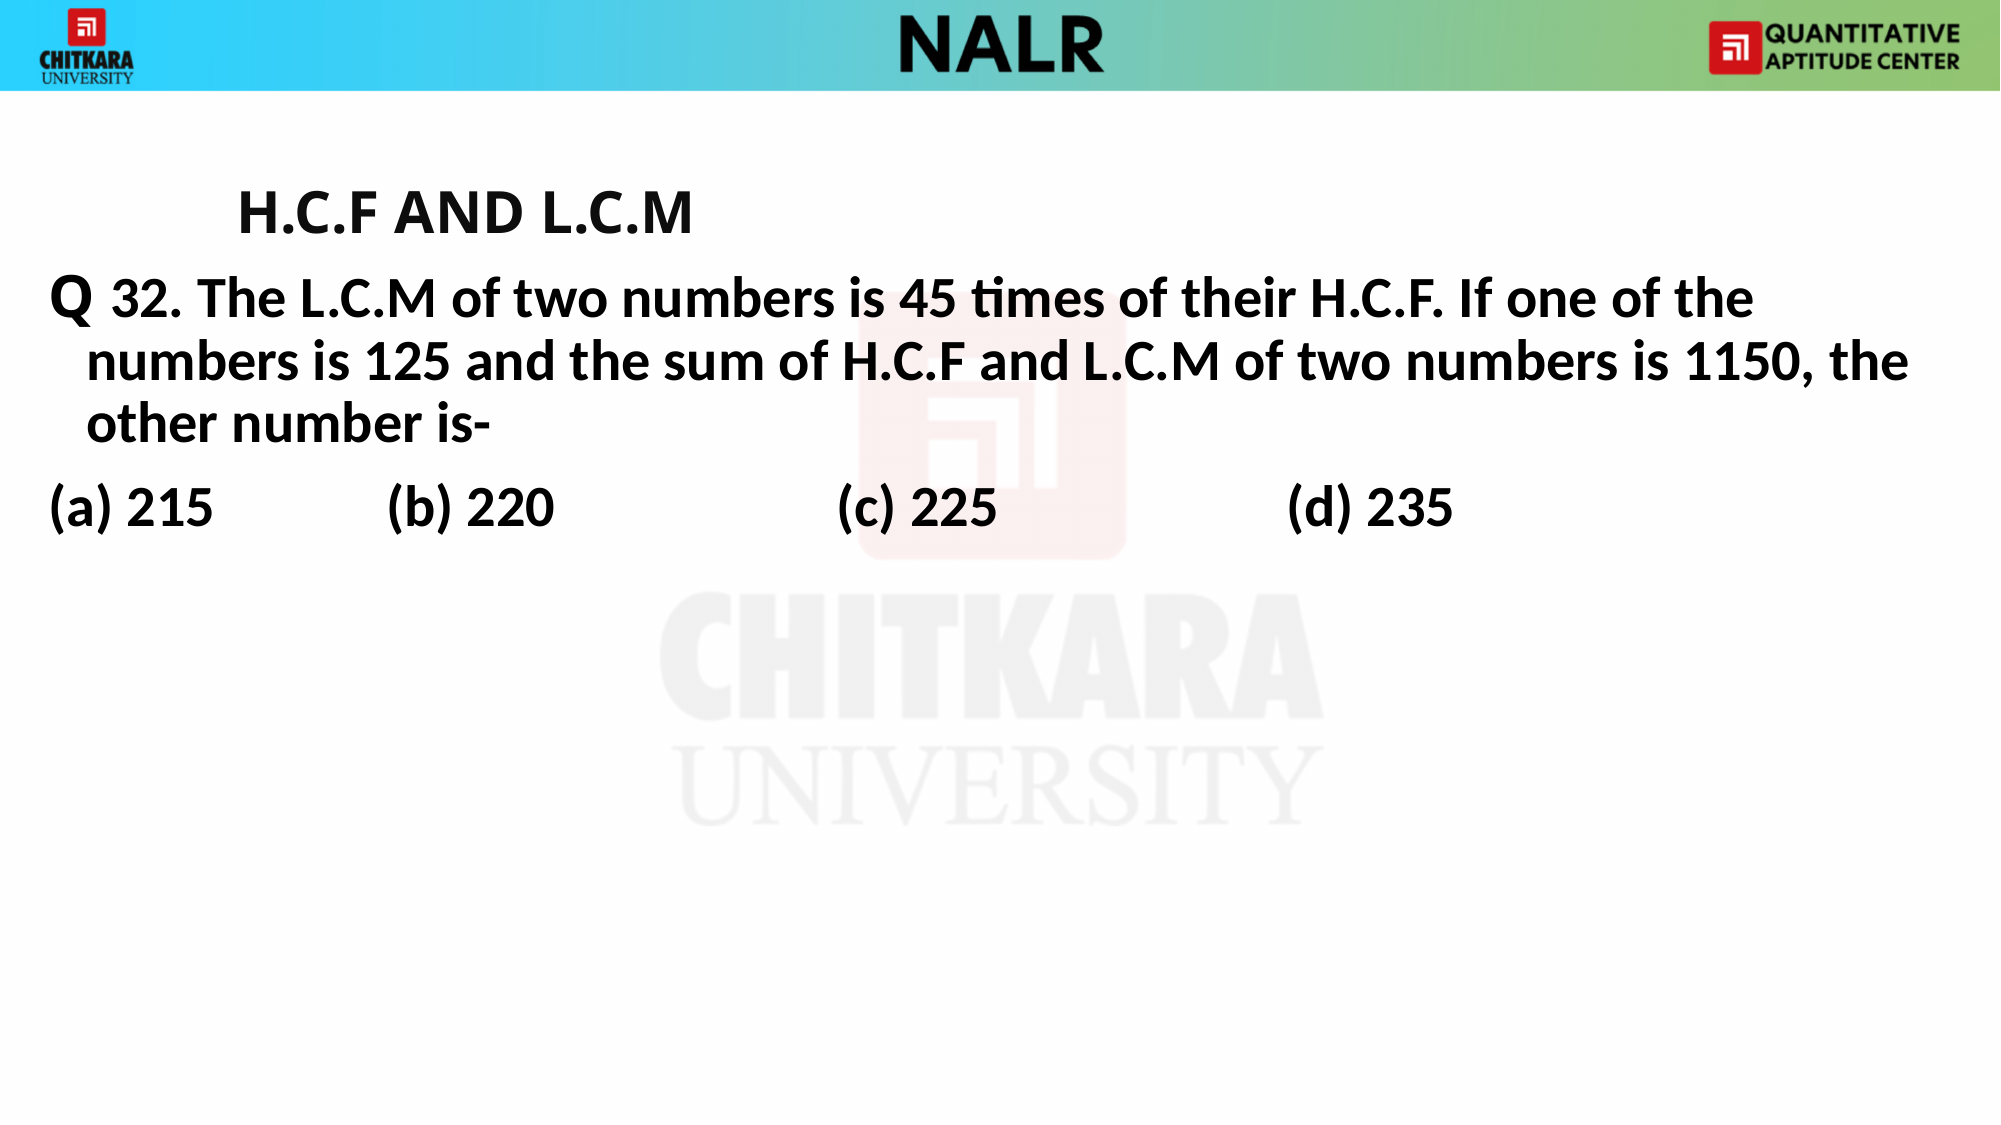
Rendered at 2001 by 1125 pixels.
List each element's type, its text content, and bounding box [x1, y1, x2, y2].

title [41, 31, 1959, 142]
list H.C.F AND L.C.M Q 32. The L.C.M of two numbers is 45 times of their H.C.F. If one of the numbers is 125 and the sum of H.C.F and L.C.M of two numbers is 1150, the other number is- (a) 215 (b) 220 (c) 225 (d) 235 [33, 175, 1959, 1053]
picture [0, 0, 2000, 1125]
